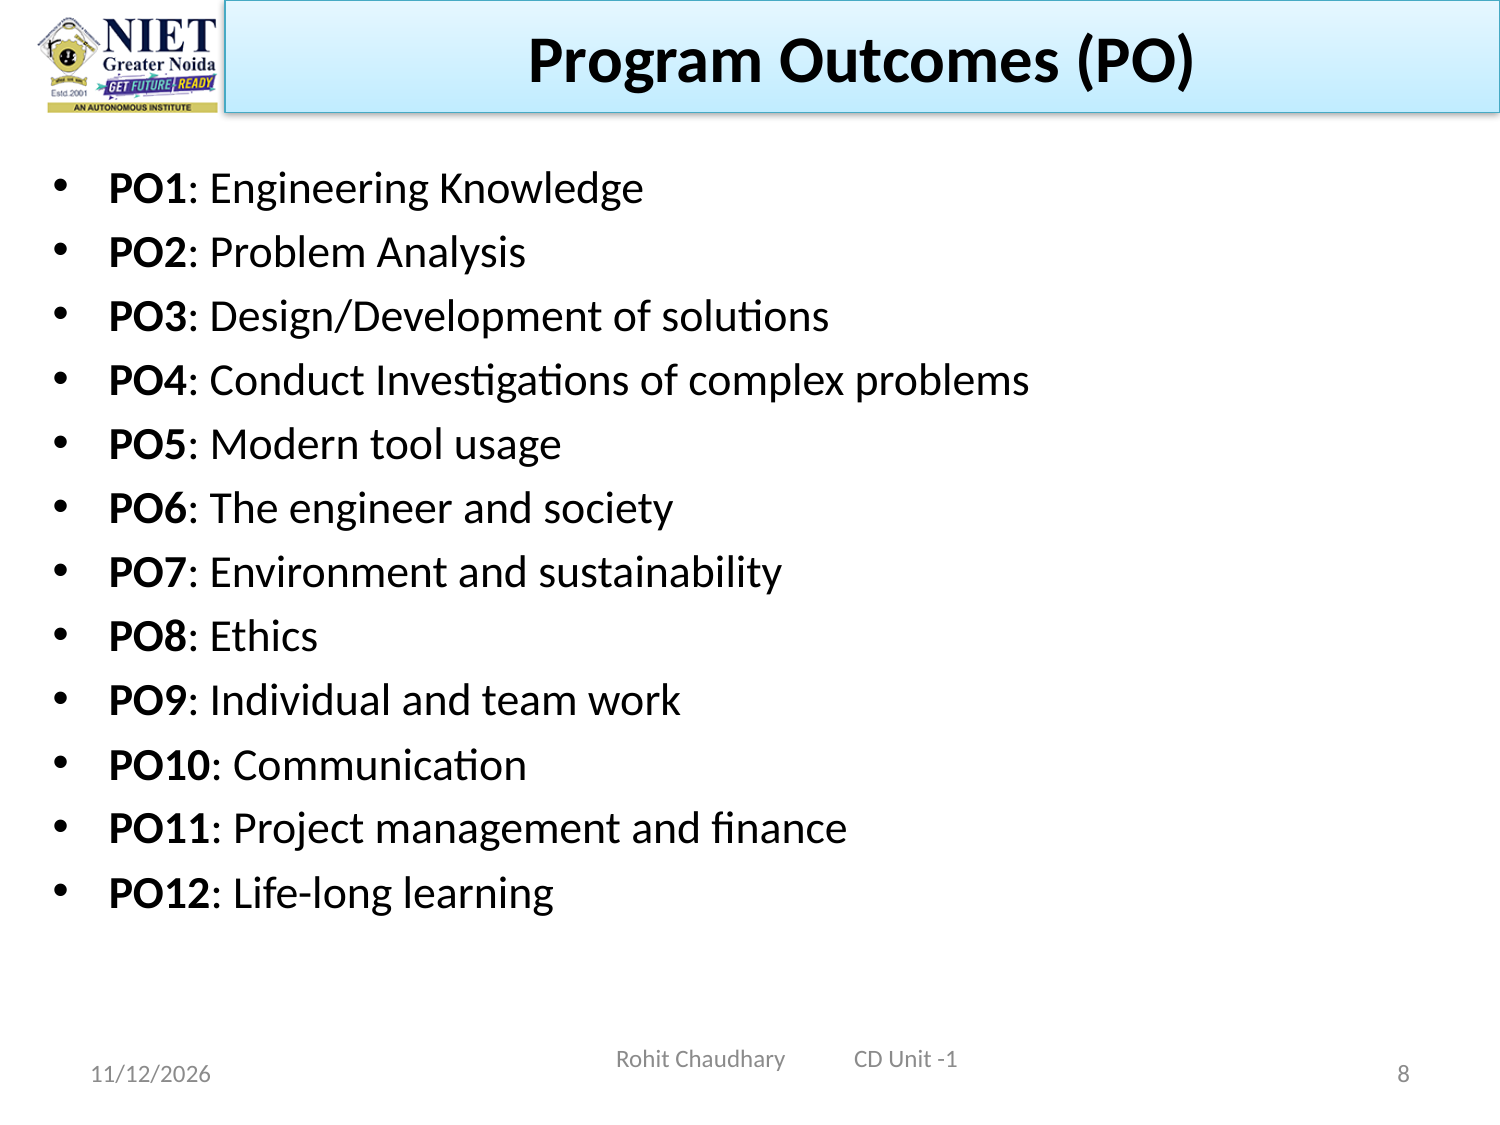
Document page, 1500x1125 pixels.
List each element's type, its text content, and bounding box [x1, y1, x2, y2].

footer Rohit Chaudhary CD Unit -1 [375, 1027, 1200, 1088]
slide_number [75, 1042, 425, 1103]
slide_number 8 [1074, 1042, 1425, 1103]
picture [37, 16, 218, 113]
text_box Program Outcomes (PO) [224, 0, 1500, 113]
list PO1: Engineering Knowledge PO2: Problem Analysis PO3: Design/Development of solutions PO4: Conduct Investigations of complex problems PO5: Modern tool usage PO6: The engineer and society PO7: Environment and sustainability PO8: Ethics PO9: Individual and team work PO10: Communication PO11: Project management and finance PO12: Life-long learning [37, 149, 1463, 1038]
